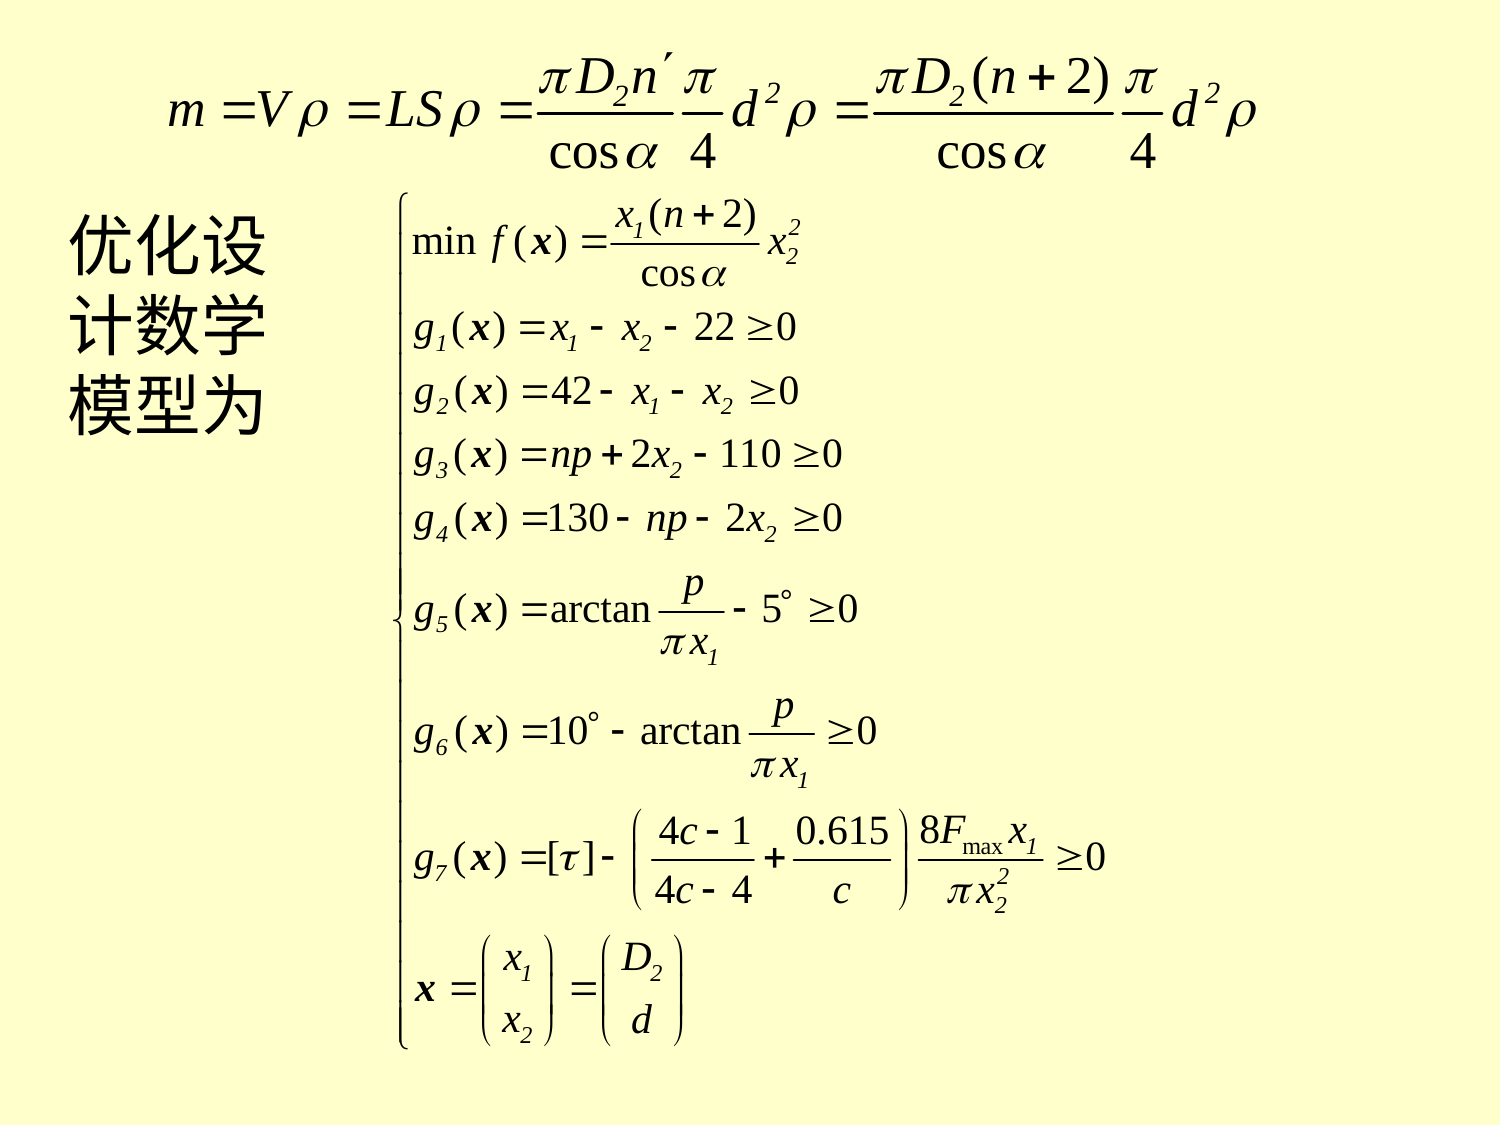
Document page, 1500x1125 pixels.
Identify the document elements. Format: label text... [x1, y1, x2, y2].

text_box 优化设计数学模型为 [53, 196, 337, 300]
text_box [159, 42, 1271, 181]
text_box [383, 184, 1112, 1059]
text_box 优化设计数学模型为 [53, 301, 337, 451]
